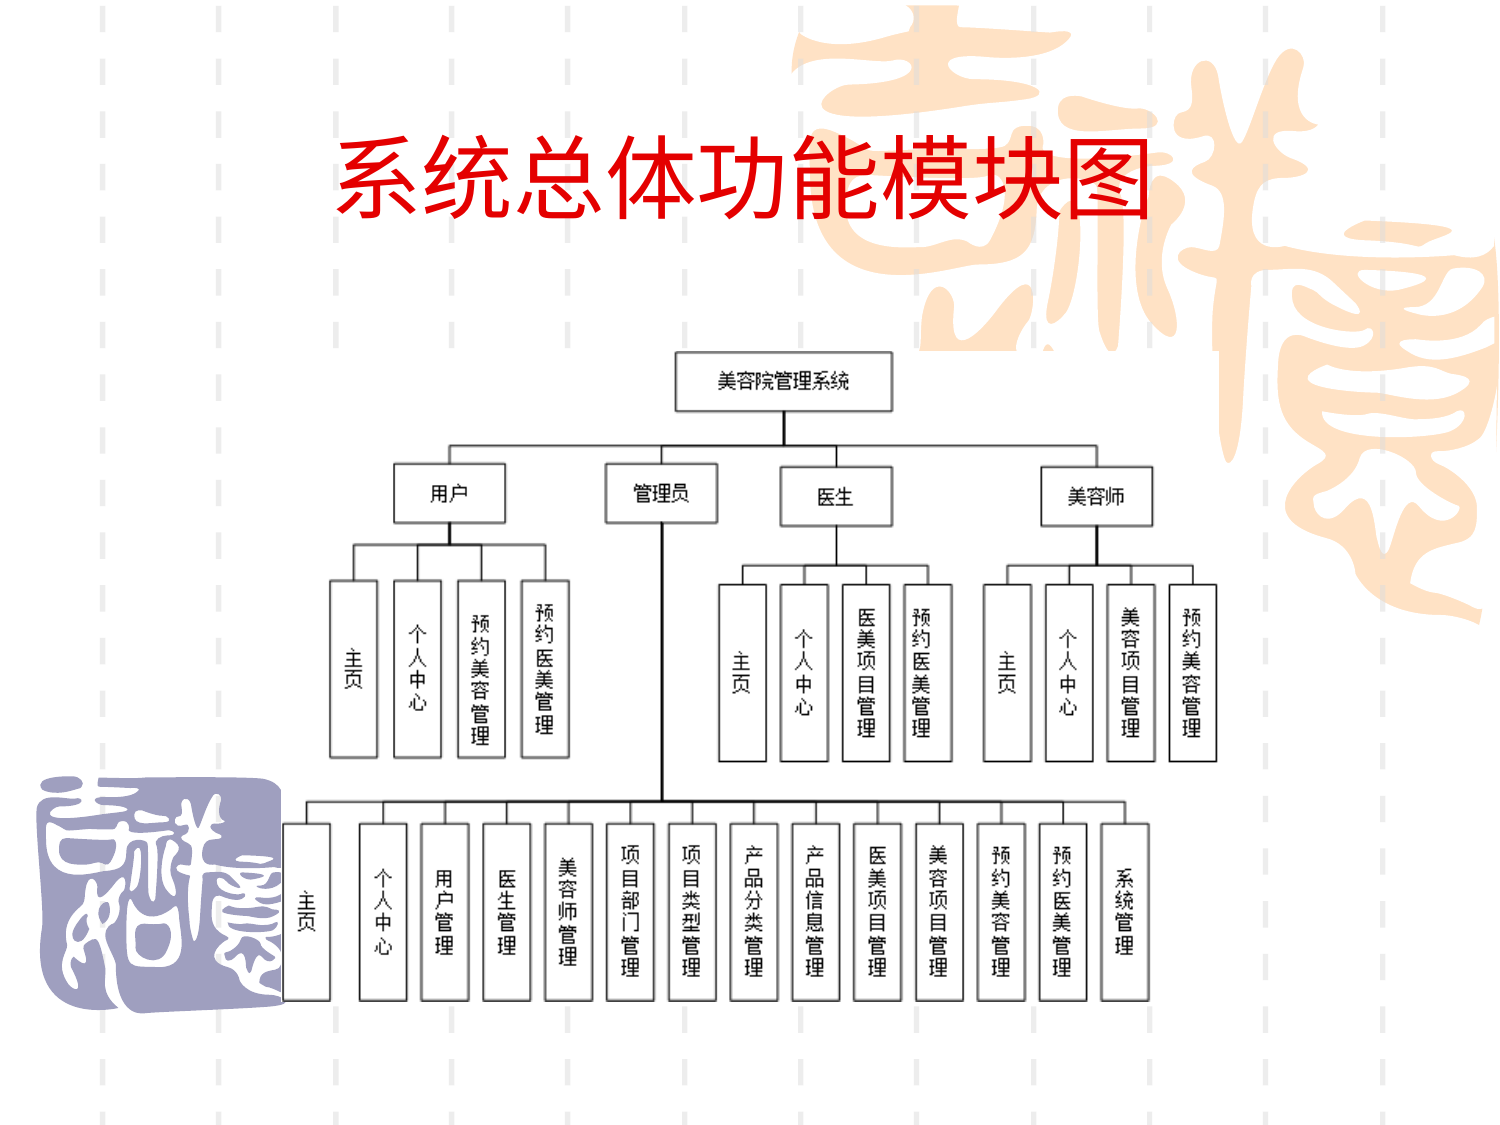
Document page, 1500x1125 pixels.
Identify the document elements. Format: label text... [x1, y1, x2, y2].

title 系统总体功能模块图 [105, 81, 1381, 270]
picture [280, 351, 1219, 1002]
